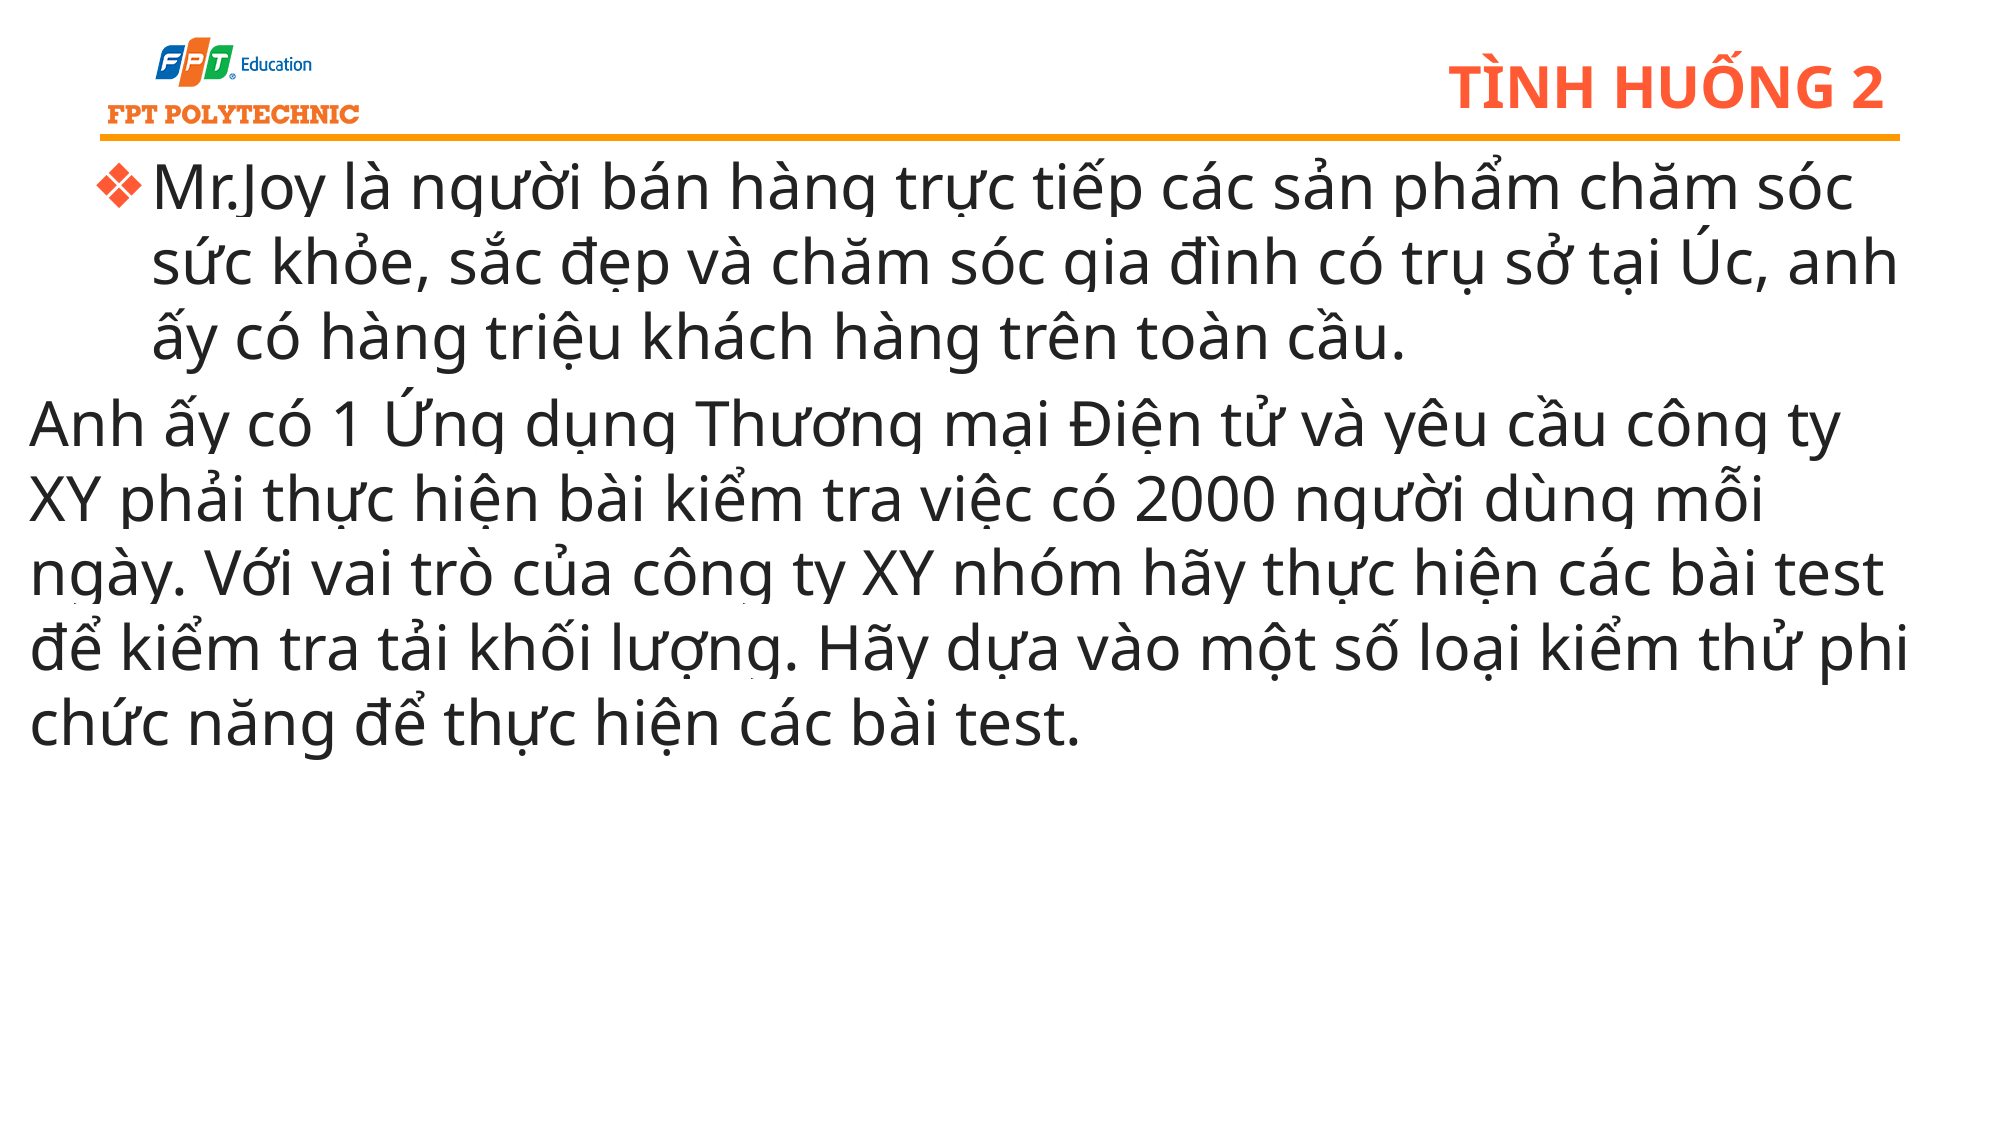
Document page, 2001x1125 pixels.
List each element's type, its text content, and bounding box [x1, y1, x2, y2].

text_box Mr.Joy là người bán hàng trực tiếp các sản phẩm chăm sóc sức khỏe, sắc đẹp và chăm sóc gia đình có trụ sở tại Úc, anh ấy có hàng triệu khách hàng trên toàn cầu. Anh ấy có 1 Ứng dụng Thương mại Điện tử và yêu cầu công ty XY phải thực hiện bài kiểm tra việc có 2000 người dùng mỗi ngày. Với vai trò của công ty XY nhóm hãy thực hiện các bài test để kiểm tra tải khối lượng. Hãy dựa vào một số loại kiểm thử phi chức năng để thực hiện các bài test. [14, 139, 1944, 1125]
picture [99, 25, 367, 134]
title tình huống 2 [366, 45, 1900, 125]
